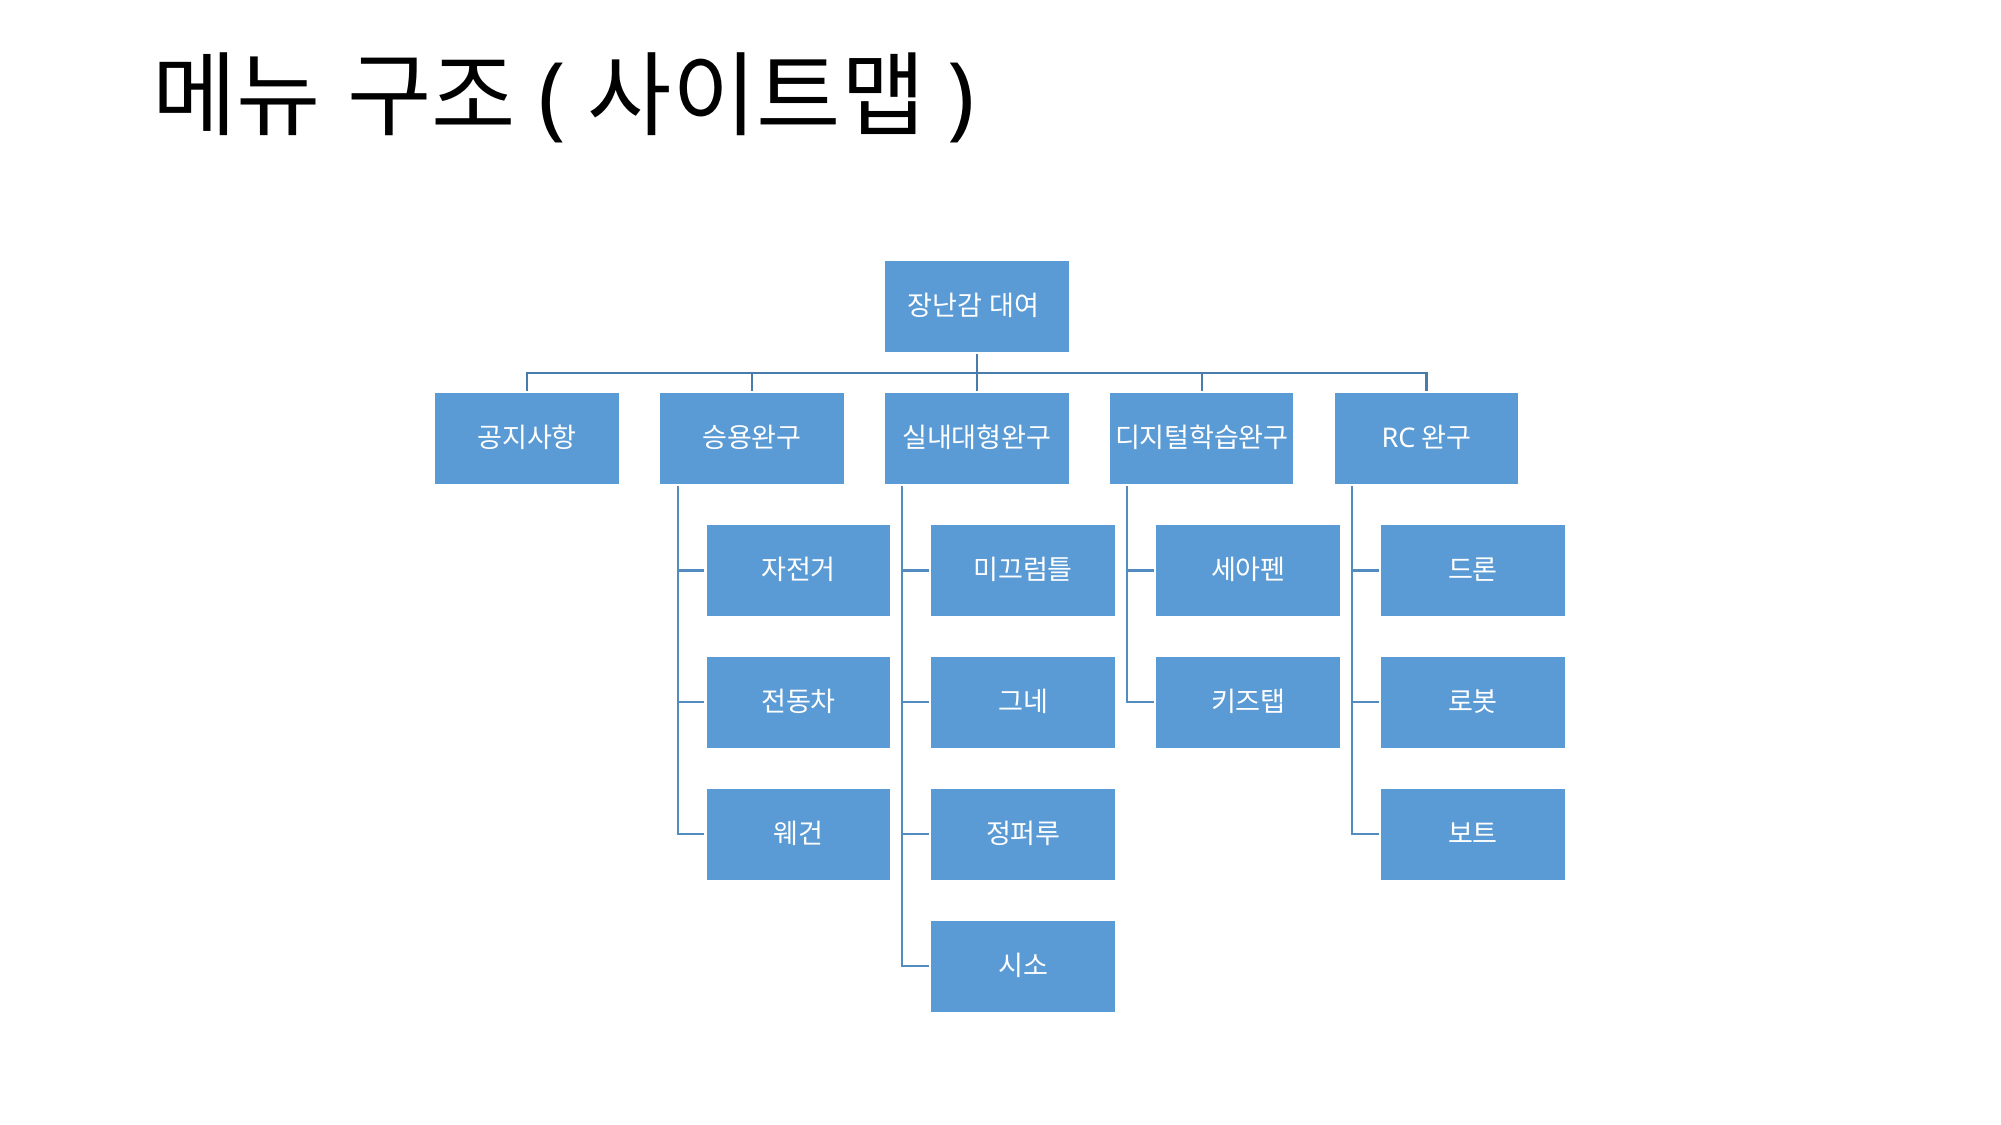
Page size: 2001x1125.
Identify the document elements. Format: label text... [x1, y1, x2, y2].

title 메뉴 구조(사이트맵) [137, 32, 1863, 165]
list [137, 259, 1863, 1014]
